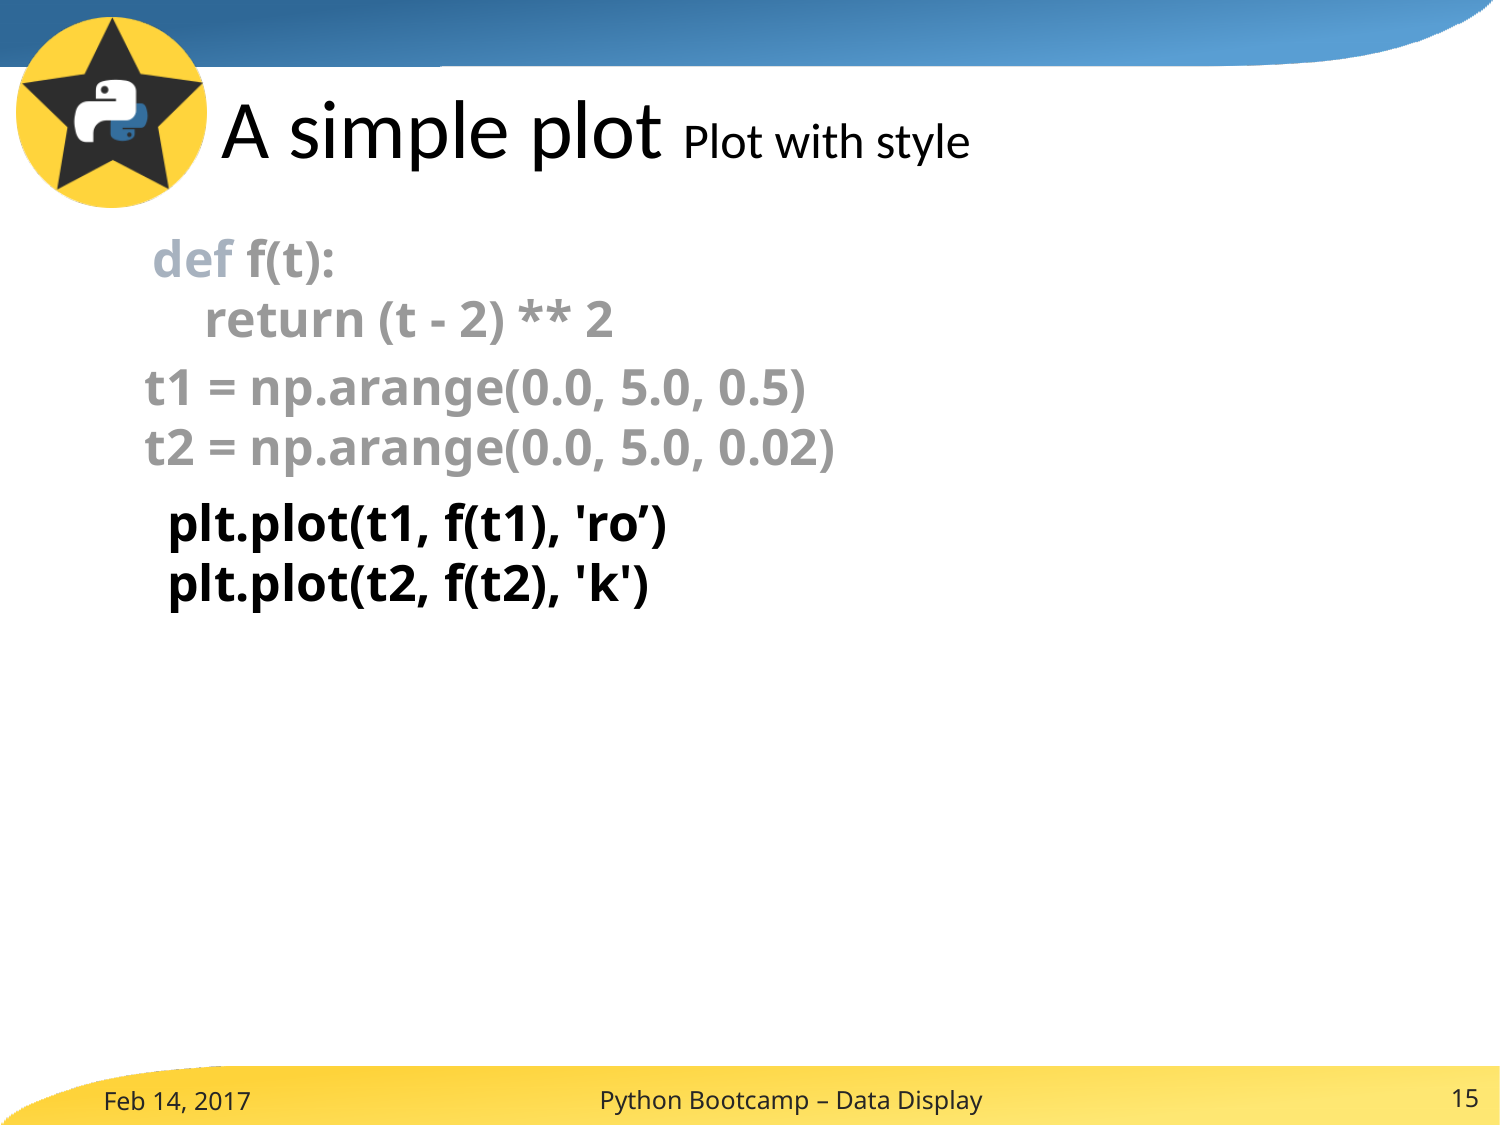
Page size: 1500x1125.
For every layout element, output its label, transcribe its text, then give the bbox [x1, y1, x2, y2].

picture [0, 1066, 1500, 1125]
text_box plt.plot(t1, f(t1), 'ro’) plt.plot(t2, f(t2), 'k') [152, 487, 682, 620]
text_box [0, 218, 1414, 487]
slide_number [88, 1070, 206, 1125]
title A simple plot Plot with style [206, 66, 1425, 185]
picture [0, 0, 1500, 208]
slide_number 15 [1144, 1069, 1495, 1125]
footer Python Bootcamp – Data Display [206, 1069, 1144, 1125]
